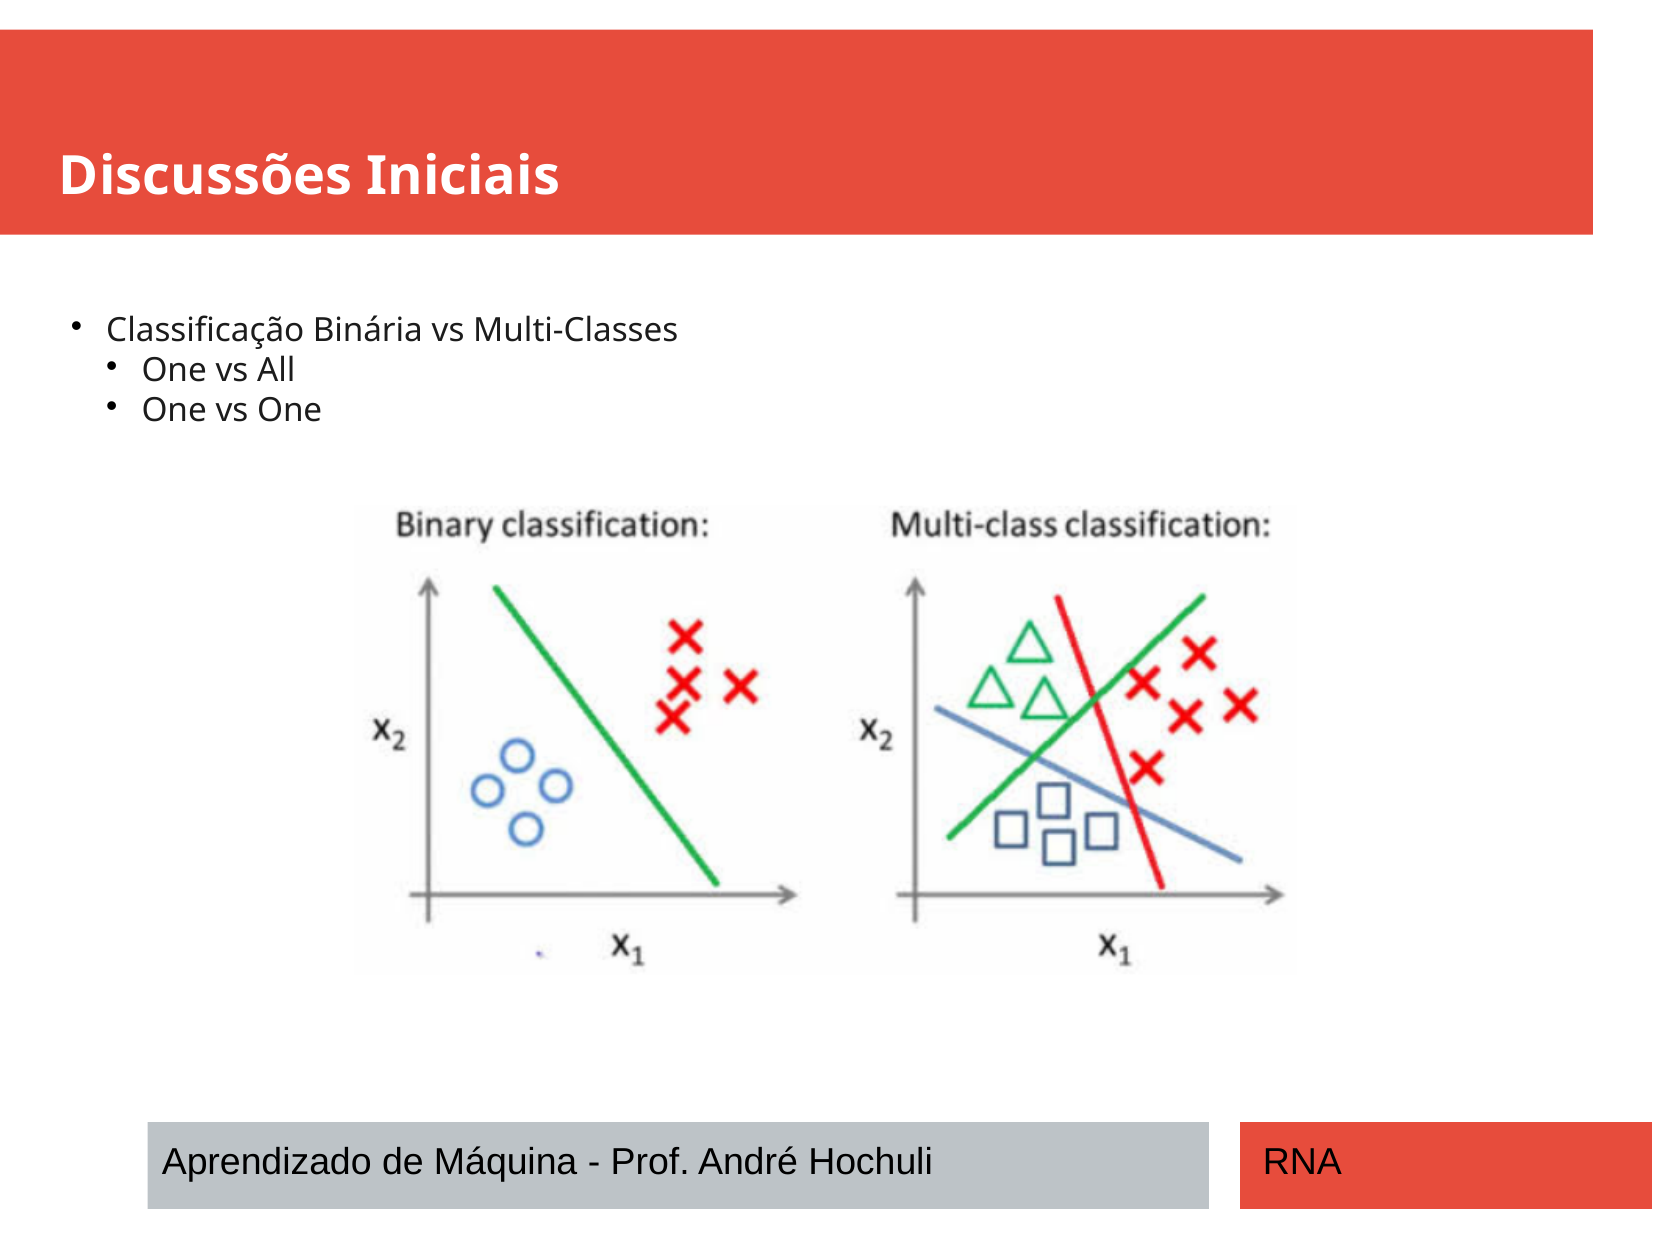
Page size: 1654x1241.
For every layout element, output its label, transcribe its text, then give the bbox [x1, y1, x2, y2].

text_box Discussões Iniciais [59, 59, 1593, 206]
text_box Classificação Binária vs Multi-Classes One vs All One vs One [56, 250, 1595, 1131]
text_box RNA [1248, 1129, 1622, 1188]
text_box Aprendizado de Máquina - Prof. André Hochuli [147, 1131, 1204, 1188]
picture [354, 475, 1339, 1005]
